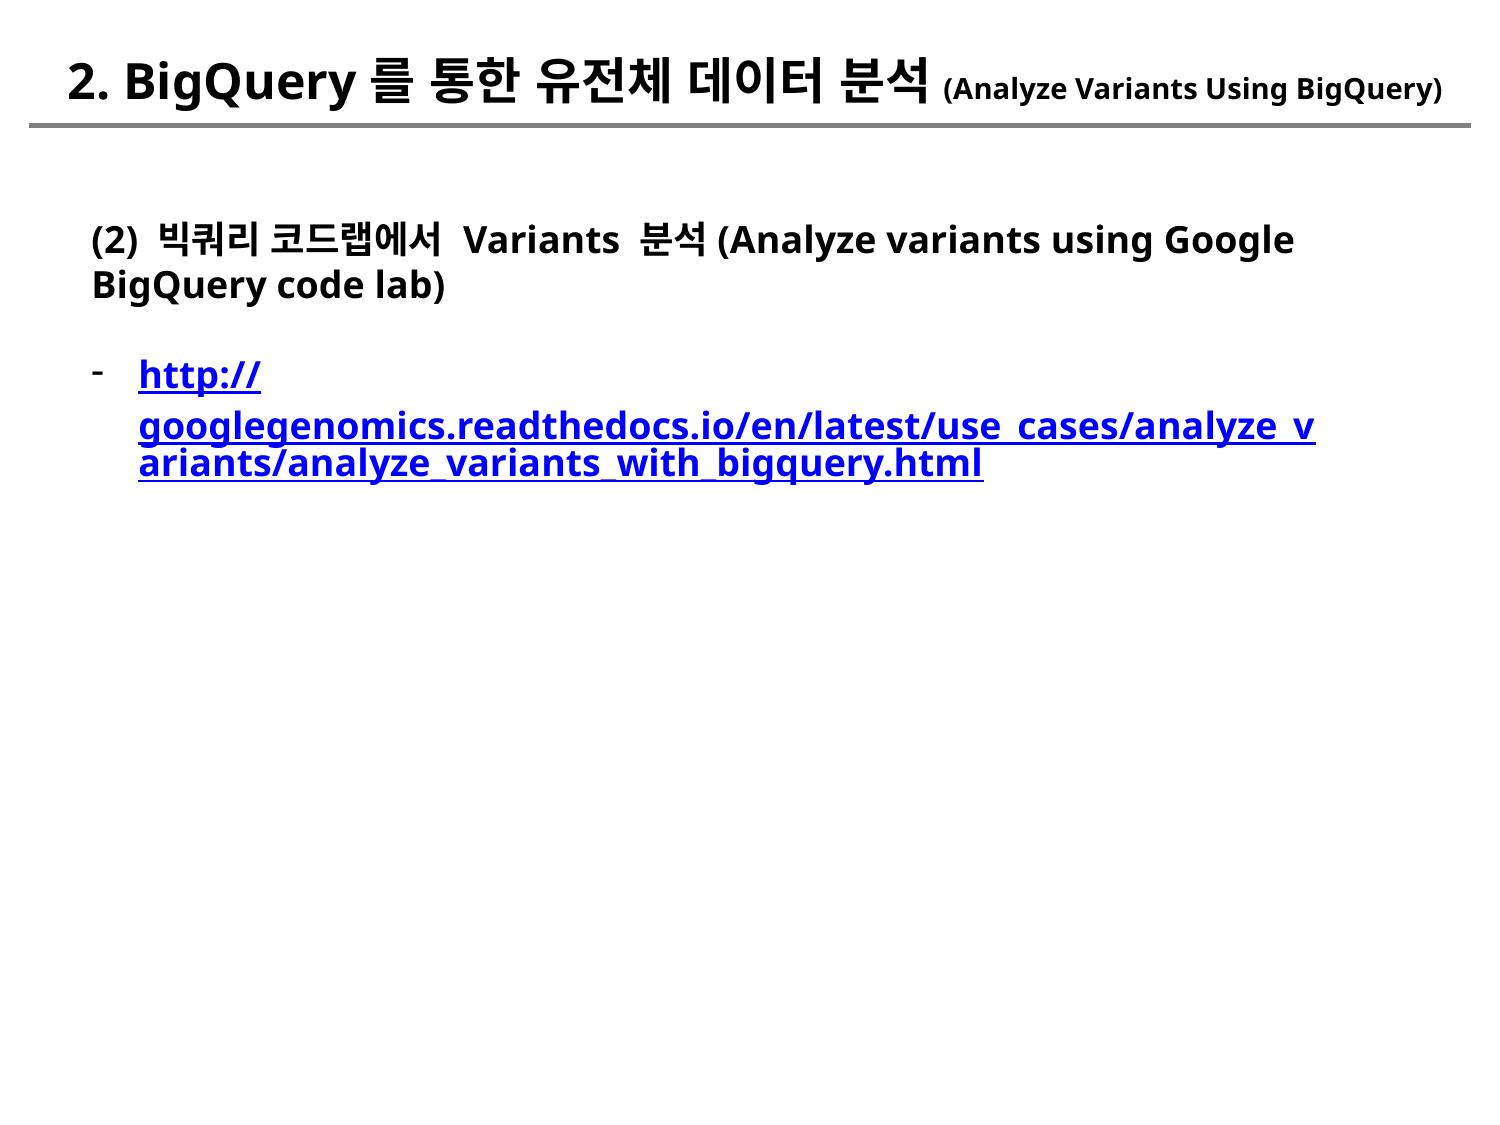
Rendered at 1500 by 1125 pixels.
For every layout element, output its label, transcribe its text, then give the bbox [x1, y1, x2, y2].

text_box (2) 빅쿼리 코드랩에서 Variants 분석(Analyze variants using Google BigQuery code lab) http://googlegenomics.readthedocs.io/en/latest/use_cases/analyze_variants/analyze_variants_with_bigquery.html [76, 208, 1353, 506]
text_box 2. BigQuery를 통한 유전체 데이터 분석(Analyze Variants Using BigQuery) [53, 42, 1466, 118]
